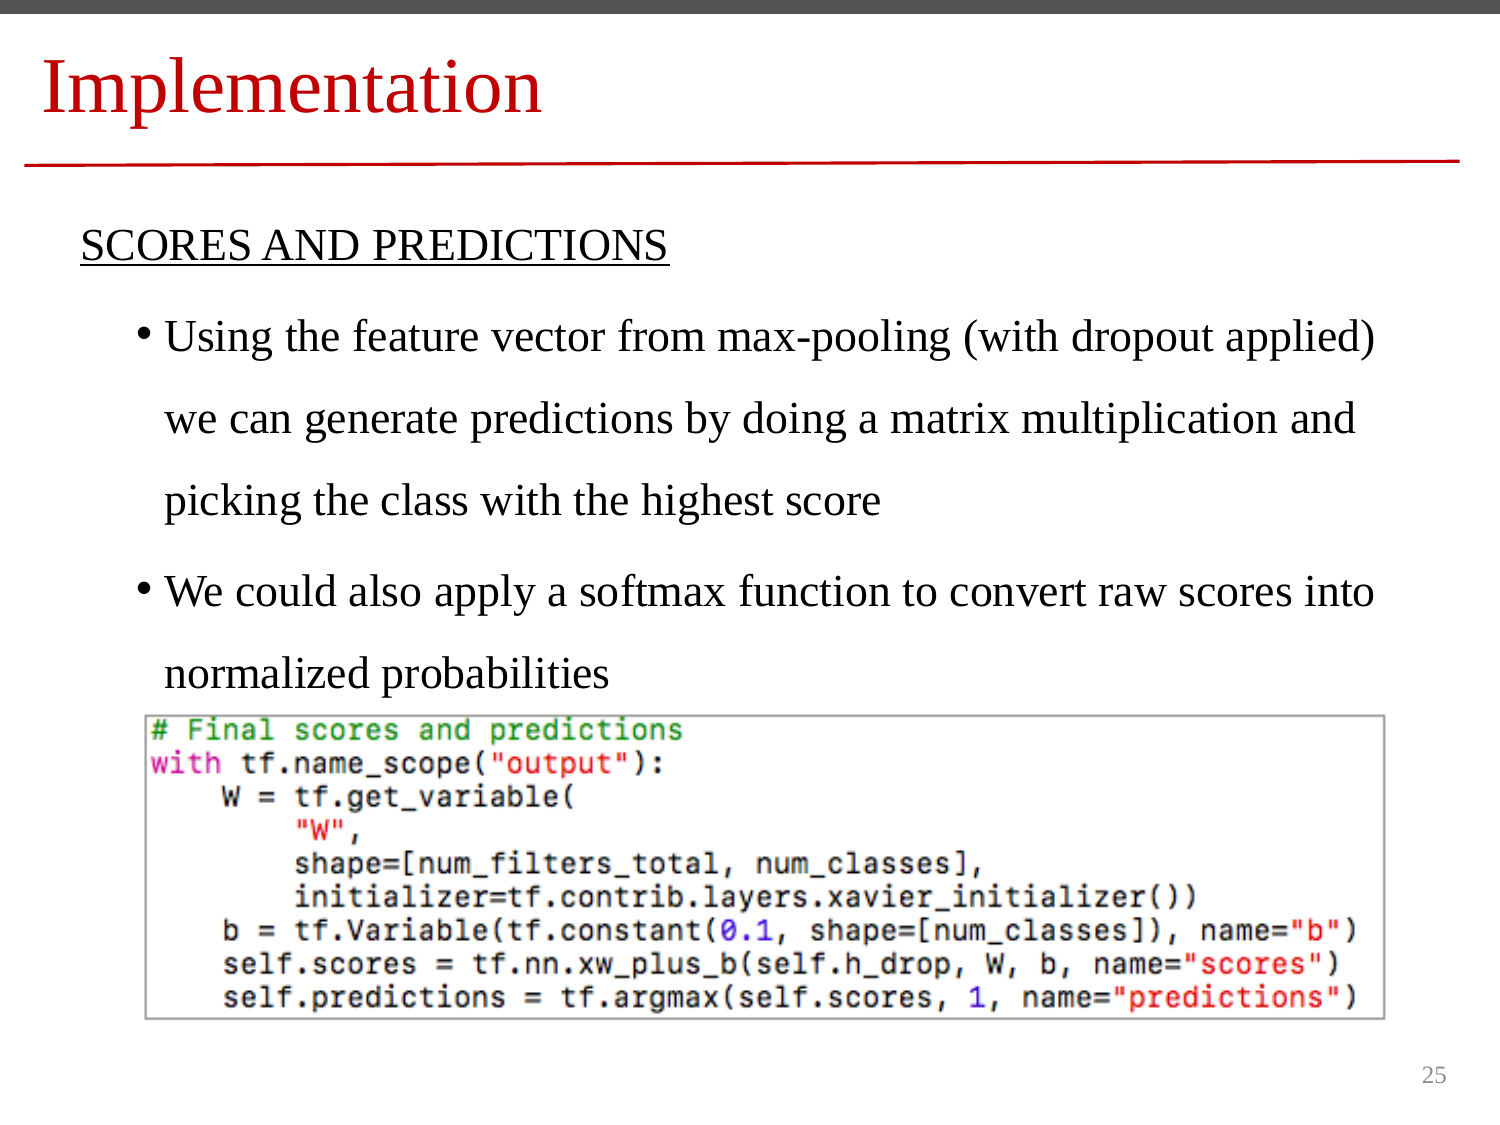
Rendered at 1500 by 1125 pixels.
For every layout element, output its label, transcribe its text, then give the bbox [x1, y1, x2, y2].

picture [139, 709, 1396, 1037]
slide_number 25 [1032, 1043, 1462, 1104]
list SCORES AND PREDICTIONS Using the feature vector from max-pooling (with dropout applied) we can generate predictions by doing a matrix multiplication and picking the class with the highest score We could also apply a softmax function to convert raw scores into normalized probabilities [64, 179, 1449, 990]
title Implementation [26, 13, 1320, 162]
